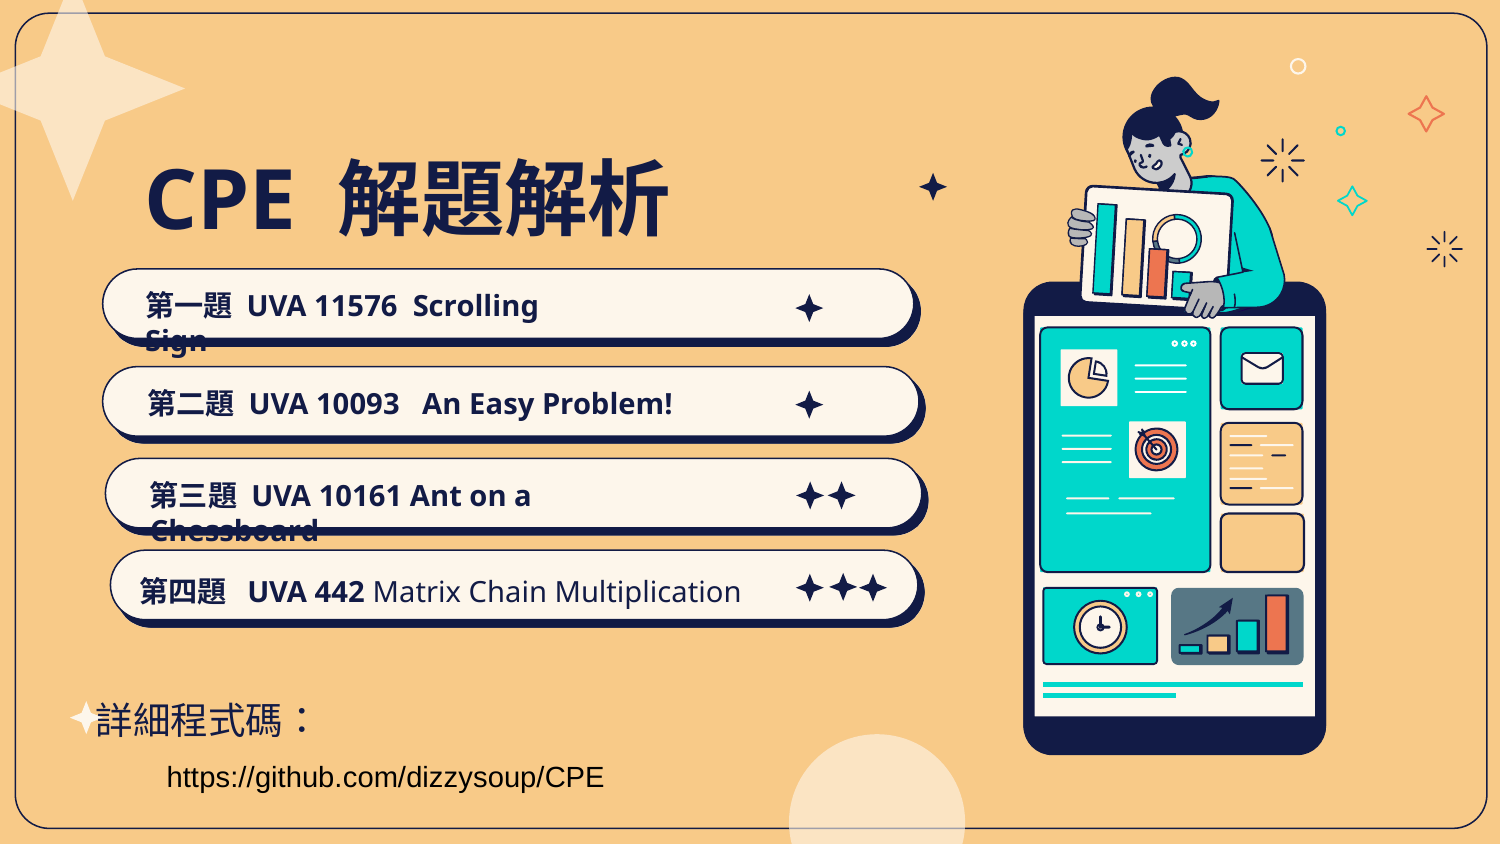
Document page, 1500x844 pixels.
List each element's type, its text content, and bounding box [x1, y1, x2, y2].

text_box [102, 268, 914, 339]
text_box 第一題 UVA 11576 Scrolling Sign [130, 272, 620, 322]
subtitle 第四題 UVA 442 Matrix Chain Multiplication [124, 558, 918, 609]
title CPE 解題解析 [129, 142, 1018, 263]
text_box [102, 366, 920, 437]
text_box 詳細程式碼： [80, 637, 359, 758]
text_box [919, 172, 948, 201]
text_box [105, 458, 922, 529]
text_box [795, 572, 888, 602]
text_box [795, 294, 824, 323]
text_box [110, 550, 909, 620]
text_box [1260, 57, 1464, 268]
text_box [1023, 76, 1327, 756]
text_box https://github.com/dizzysoup/CPE [151, 750, 922, 801]
